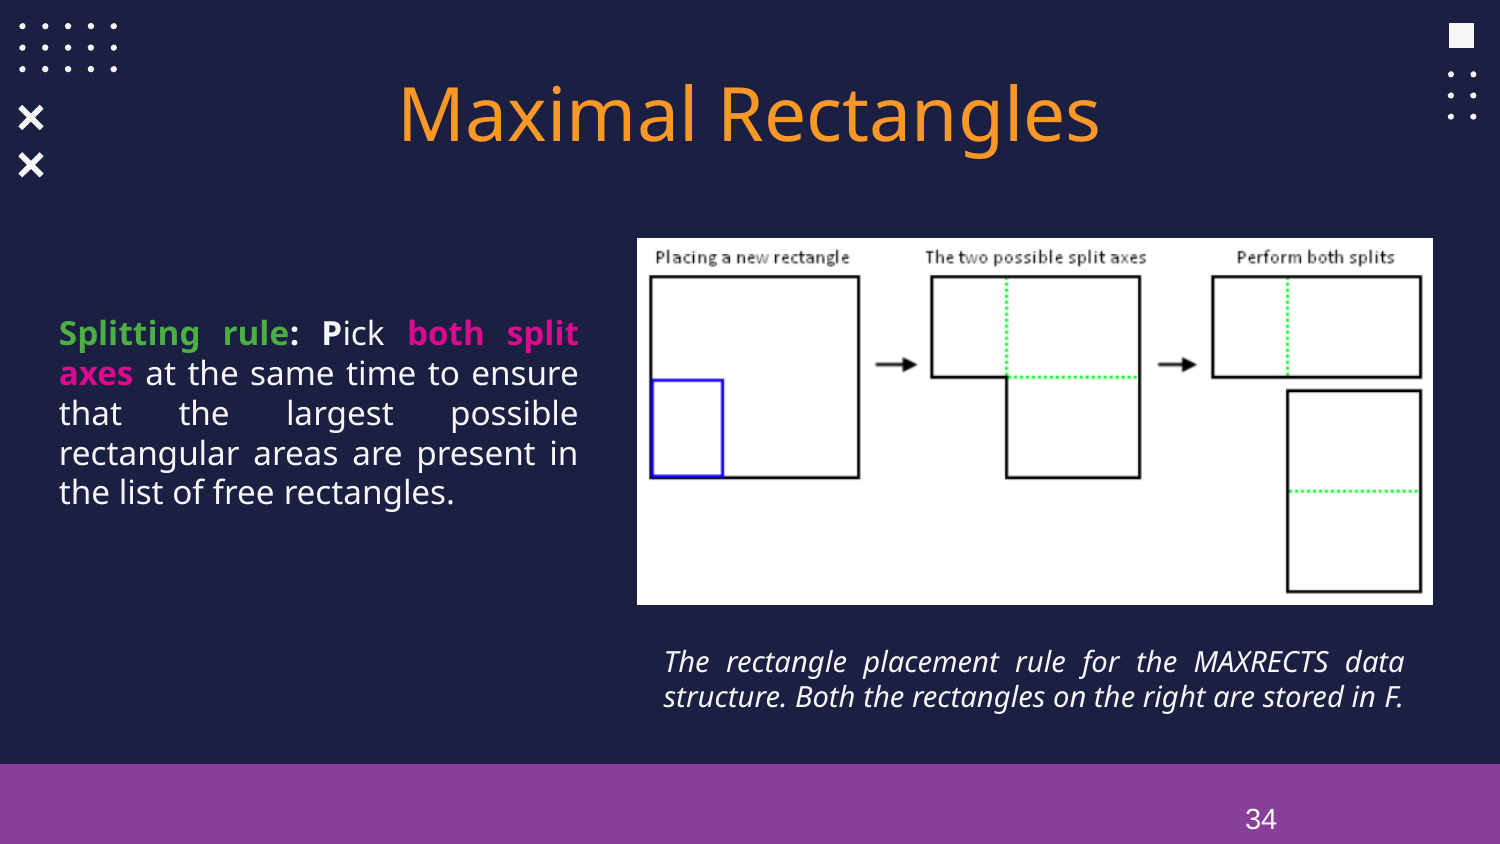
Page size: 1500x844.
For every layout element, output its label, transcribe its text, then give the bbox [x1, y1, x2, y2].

text_box 34 [1230, 793, 1488, 843]
text_box Splitting rule: Pick both split axes at the same time to ensure that the largest possible rectangular areas are present in the list of free rectangles. [44, 304, 595, 519]
text_box The rectangle placement rule for the MAXRECTS data structure. Both the rectangles on the right are stored in F. [648, 635, 1421, 721]
text_box Maximal Rectangles [116, 51, 1383, 146]
picture [636, 238, 1433, 606]
